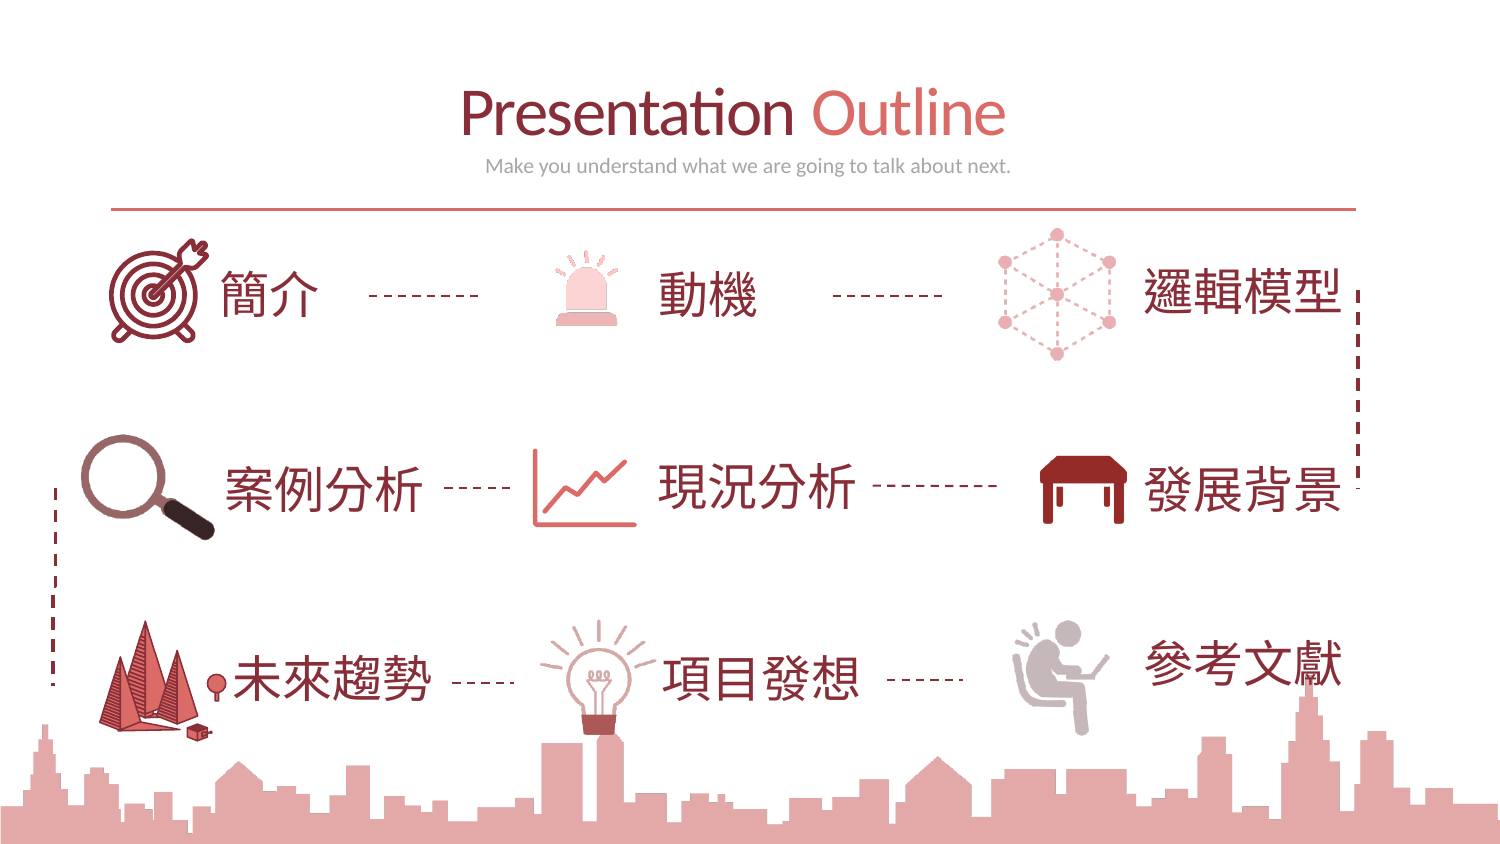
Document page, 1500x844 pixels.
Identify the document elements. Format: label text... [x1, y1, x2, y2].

text_box Make you understand what we are going to talk about next. [454, 144, 1044, 186]
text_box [1035, 437, 1360, 535]
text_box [534, 448, 875, 526]
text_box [974, 214, 1360, 373]
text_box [99, 620, 449, 741]
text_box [999, 611, 1360, 741]
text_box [534, 239, 775, 338]
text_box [528, 615, 878, 741]
picture [0, 630, 1500, 844]
text_box Presentation Outline [444, 59, 1158, 157]
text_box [65, 409, 441, 564]
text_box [52, 487, 56, 686]
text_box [111, 240, 336, 341]
